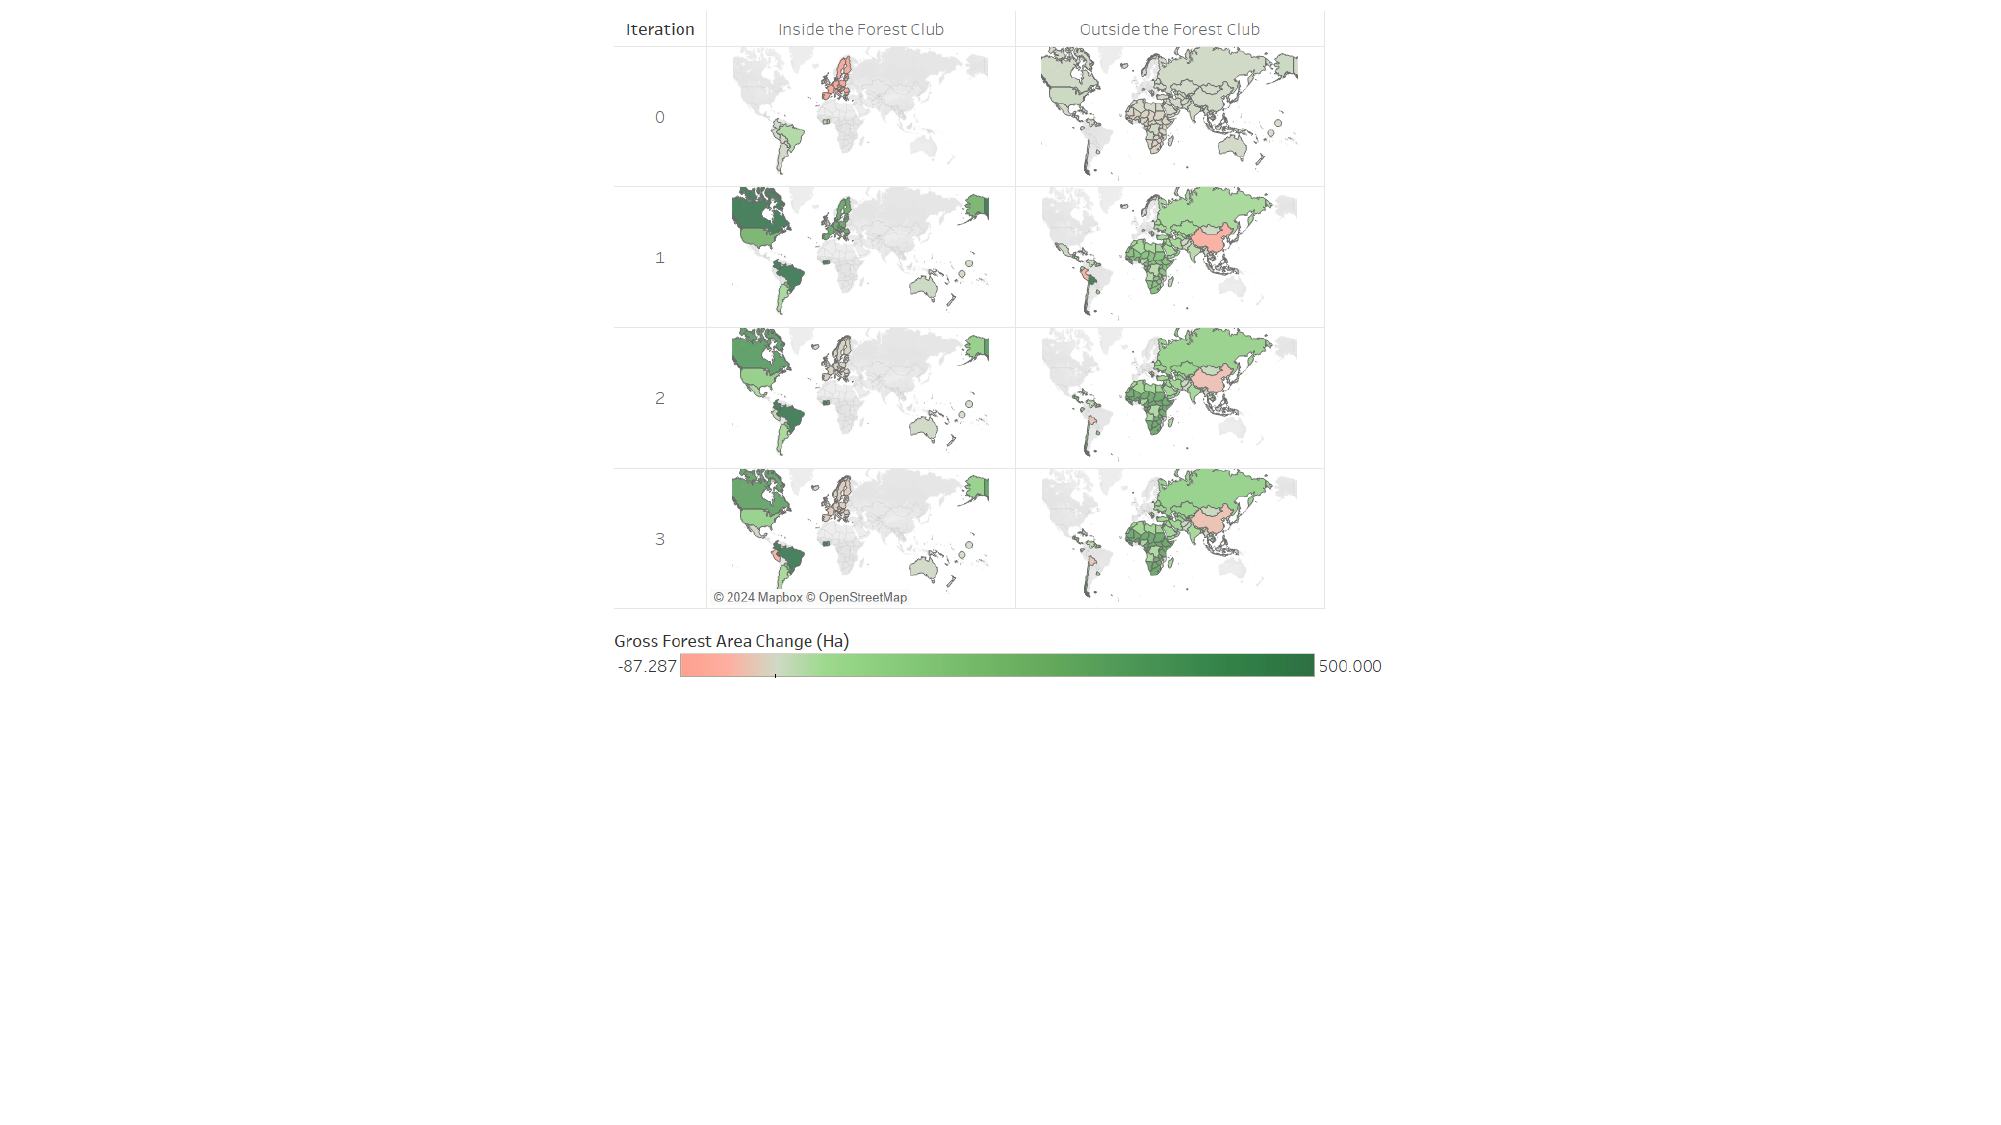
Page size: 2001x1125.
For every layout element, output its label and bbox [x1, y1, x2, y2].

picture [602, 0, 1398, 1125]
